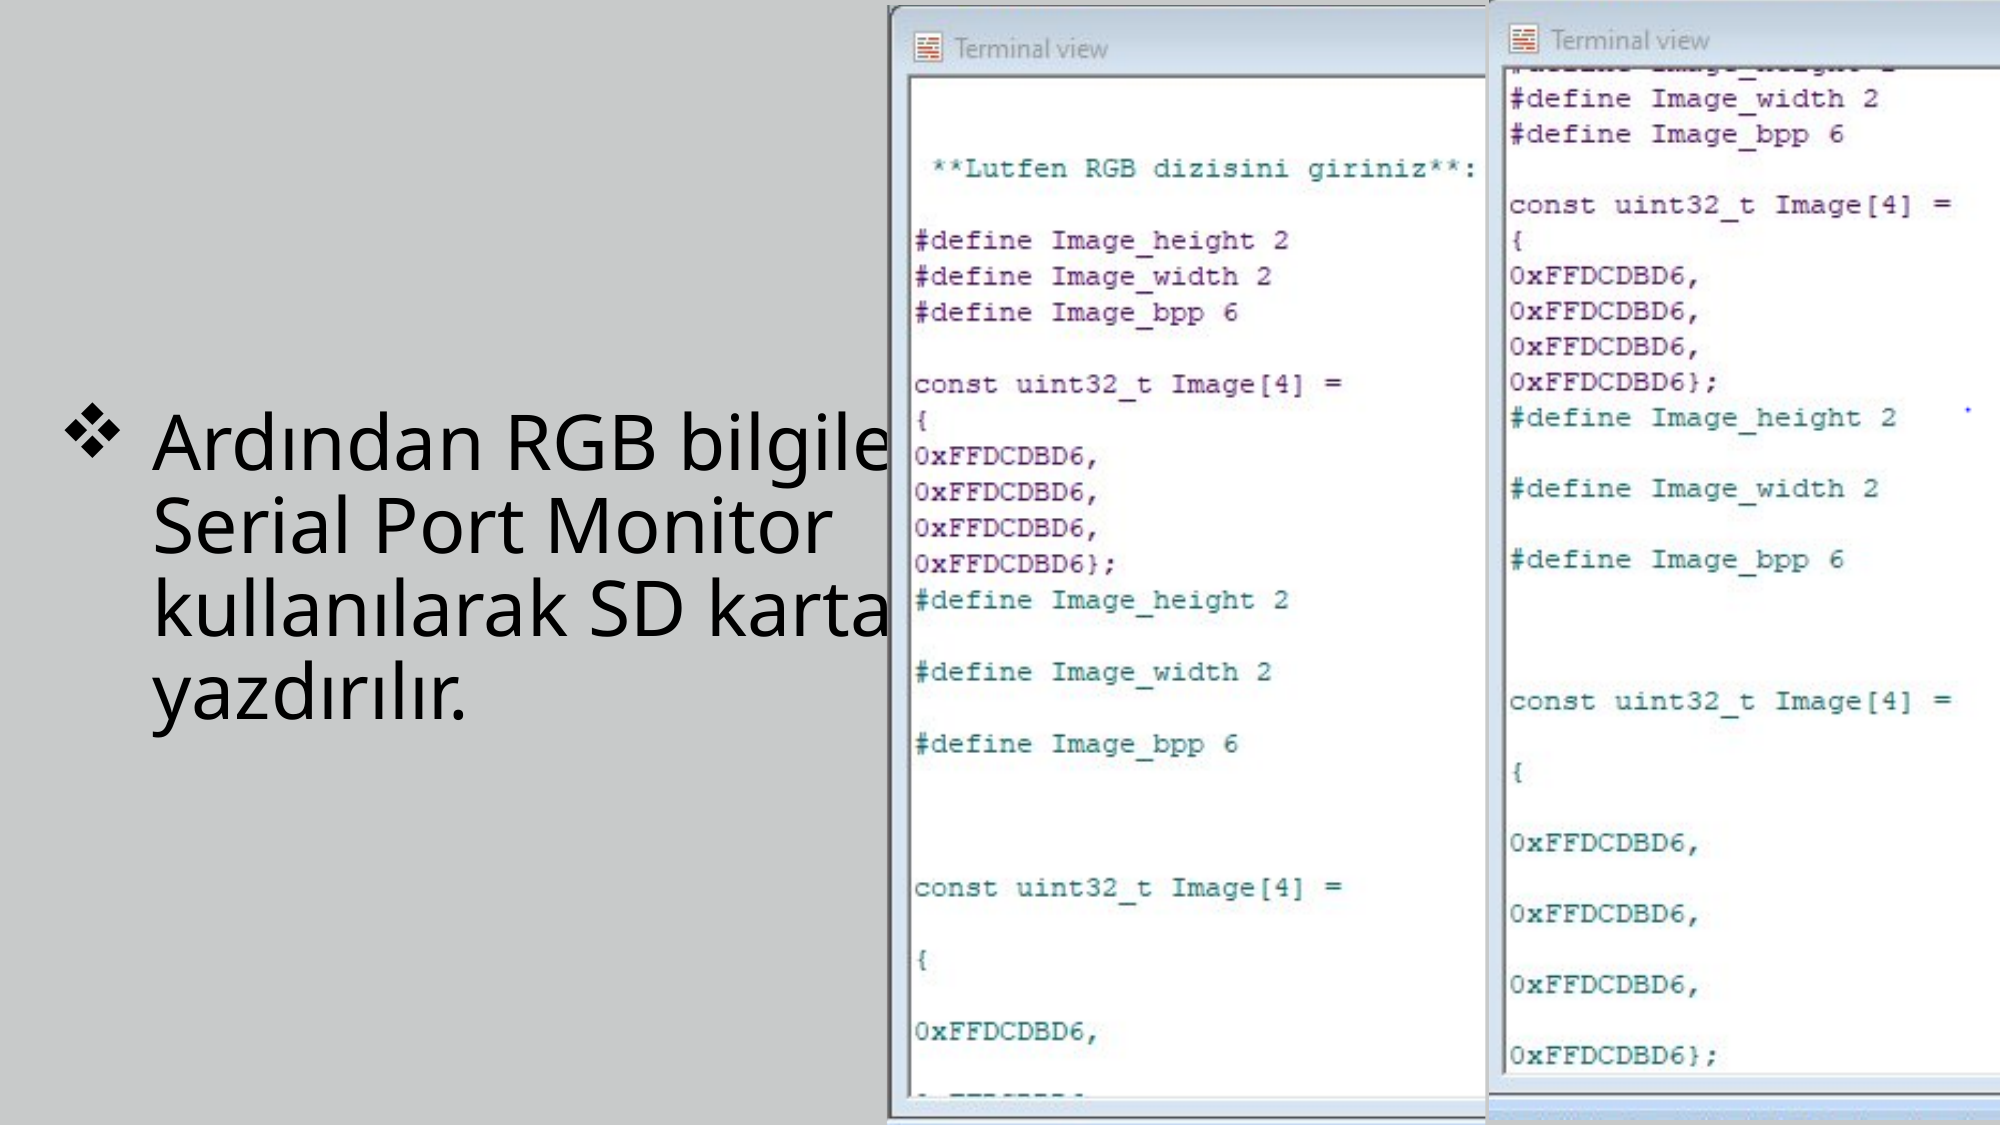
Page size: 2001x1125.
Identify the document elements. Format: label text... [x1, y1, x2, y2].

picture [1489, 0, 2000, 1120]
picture [886, 5, 1486, 1125]
text_box Ardından RGB bilgileri Serial Port Monitor kullanılarak SD karta yazdırılır. [43, 381, 886, 744]
